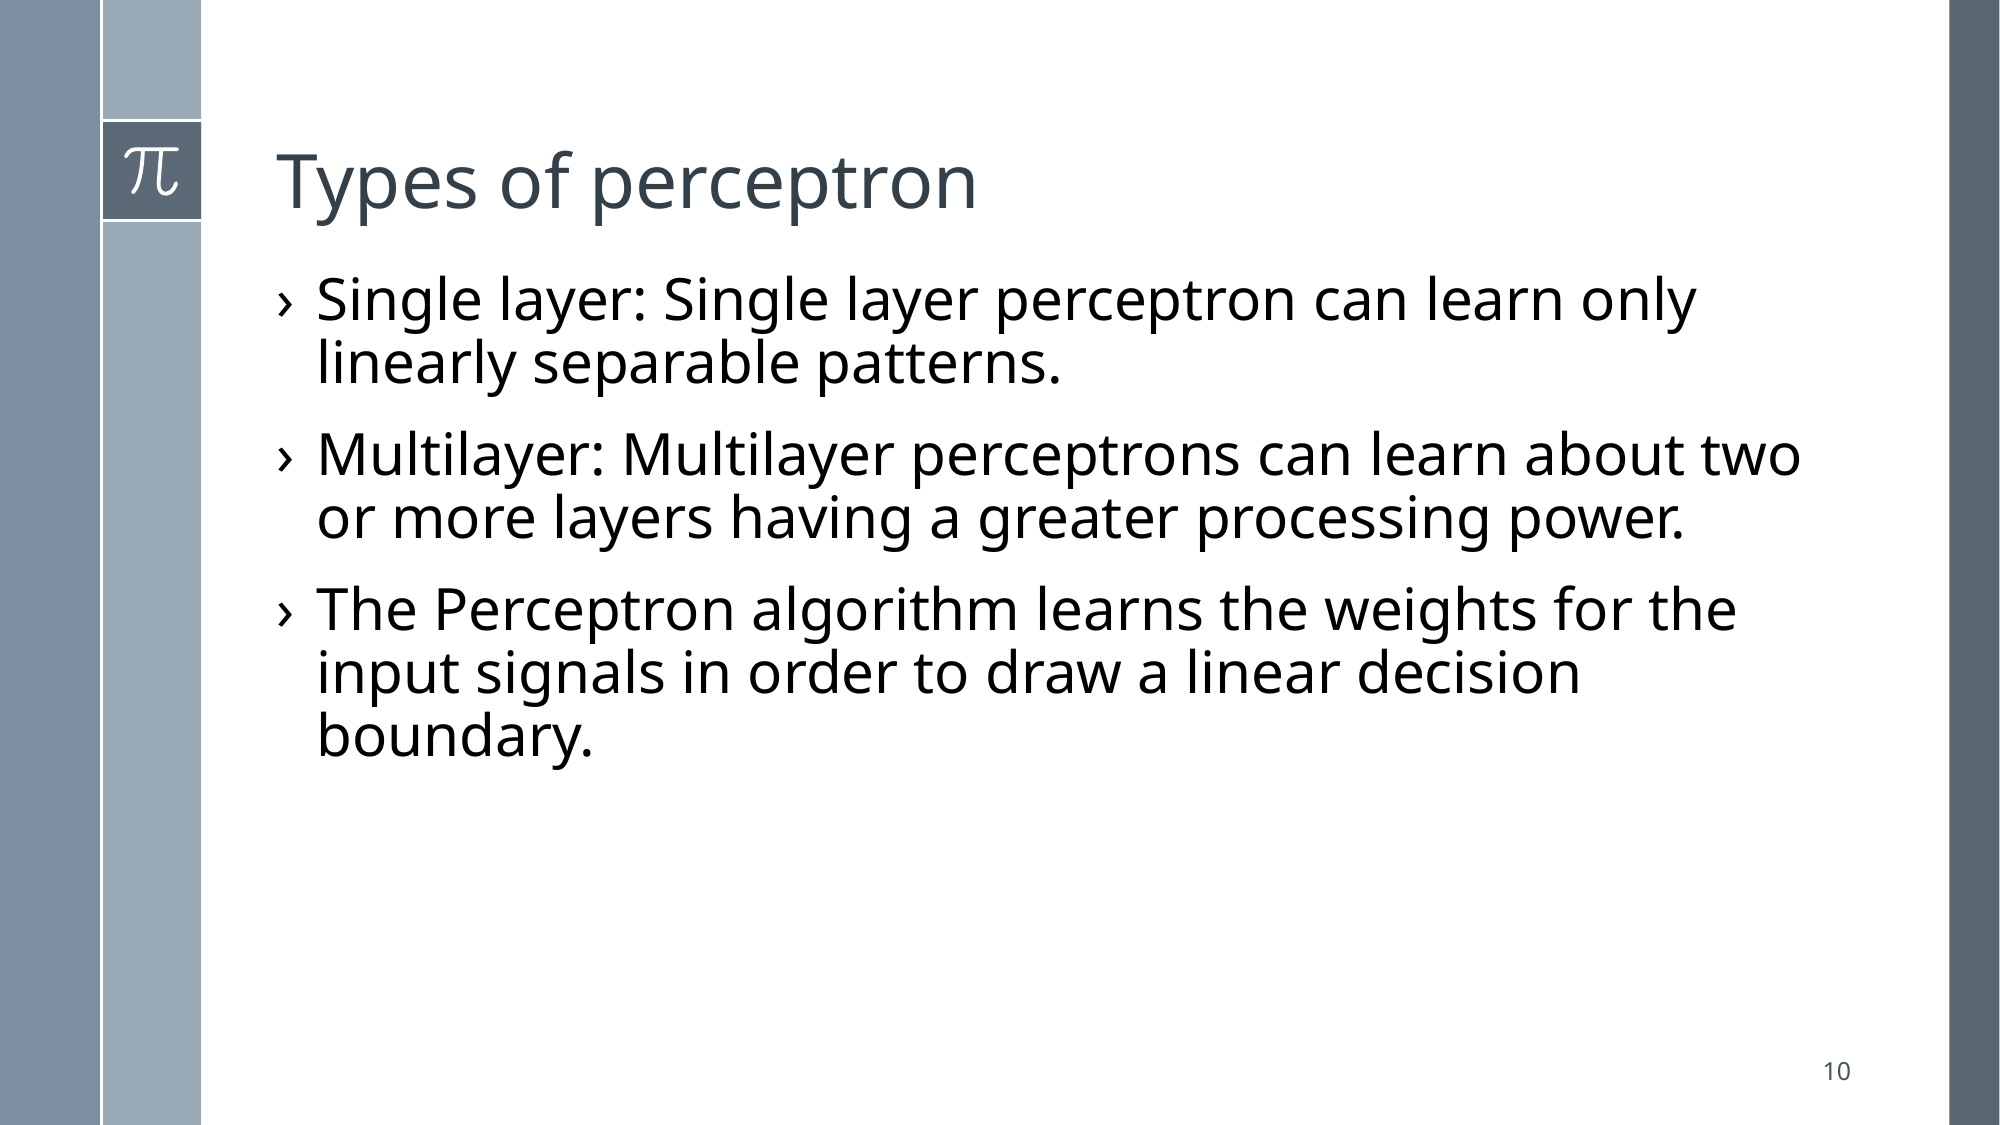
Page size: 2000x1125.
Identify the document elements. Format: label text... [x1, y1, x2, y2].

title Types of perceptron [261, 29, 1867, 233]
list Single layer: Single layer perceptron can learn only linearly separable patterns. Multilayer: Multilayer perceptrons can learn about two or more layers having a greater processing power. The Perceptron algorithm learns the weights for the input signals in order to draw a linear decision boundary. [261, 262, 1867, 1013]
slide_number 10 [1766, 1042, 1867, 1103]
